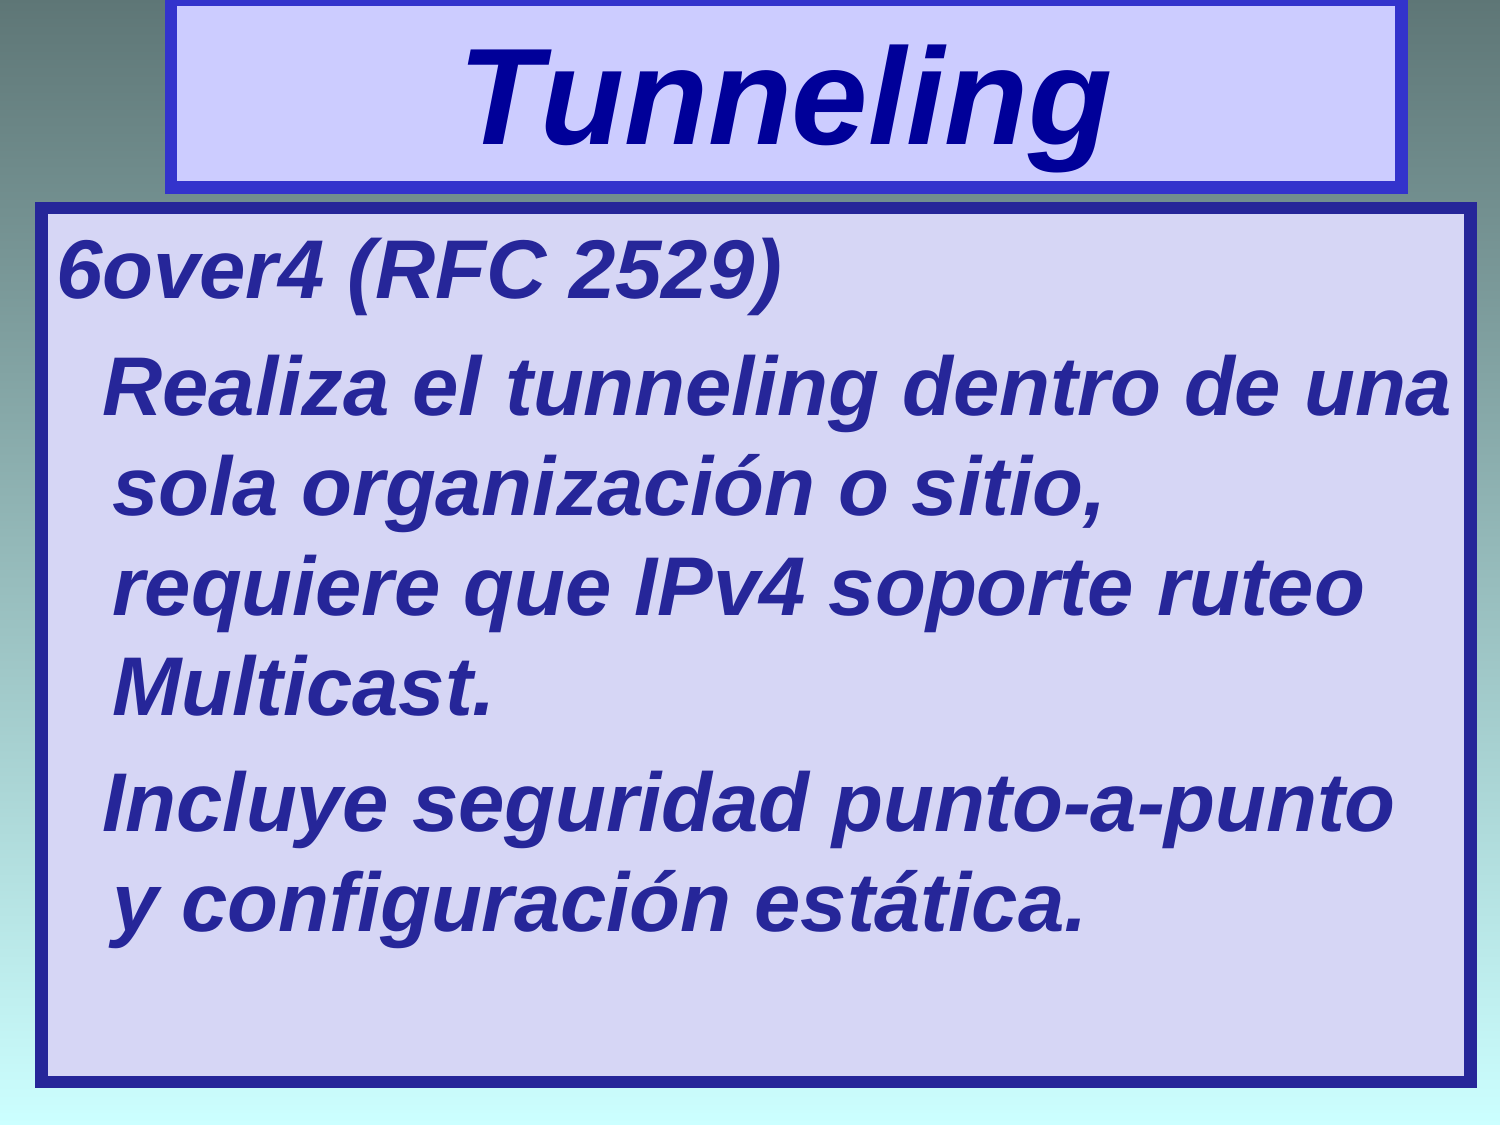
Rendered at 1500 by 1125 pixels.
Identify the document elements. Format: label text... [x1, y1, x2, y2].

list 6over4 (RFC 2529) Realiza el tunneling dentro de una sola organización o sitio, requiere que IPv4 soporte ruteo Multicast. Incluye seguridad punto-a-punto y configuración estática. [41, 207, 1471, 1083]
title Tunneling [170, 0, 1402, 188]
